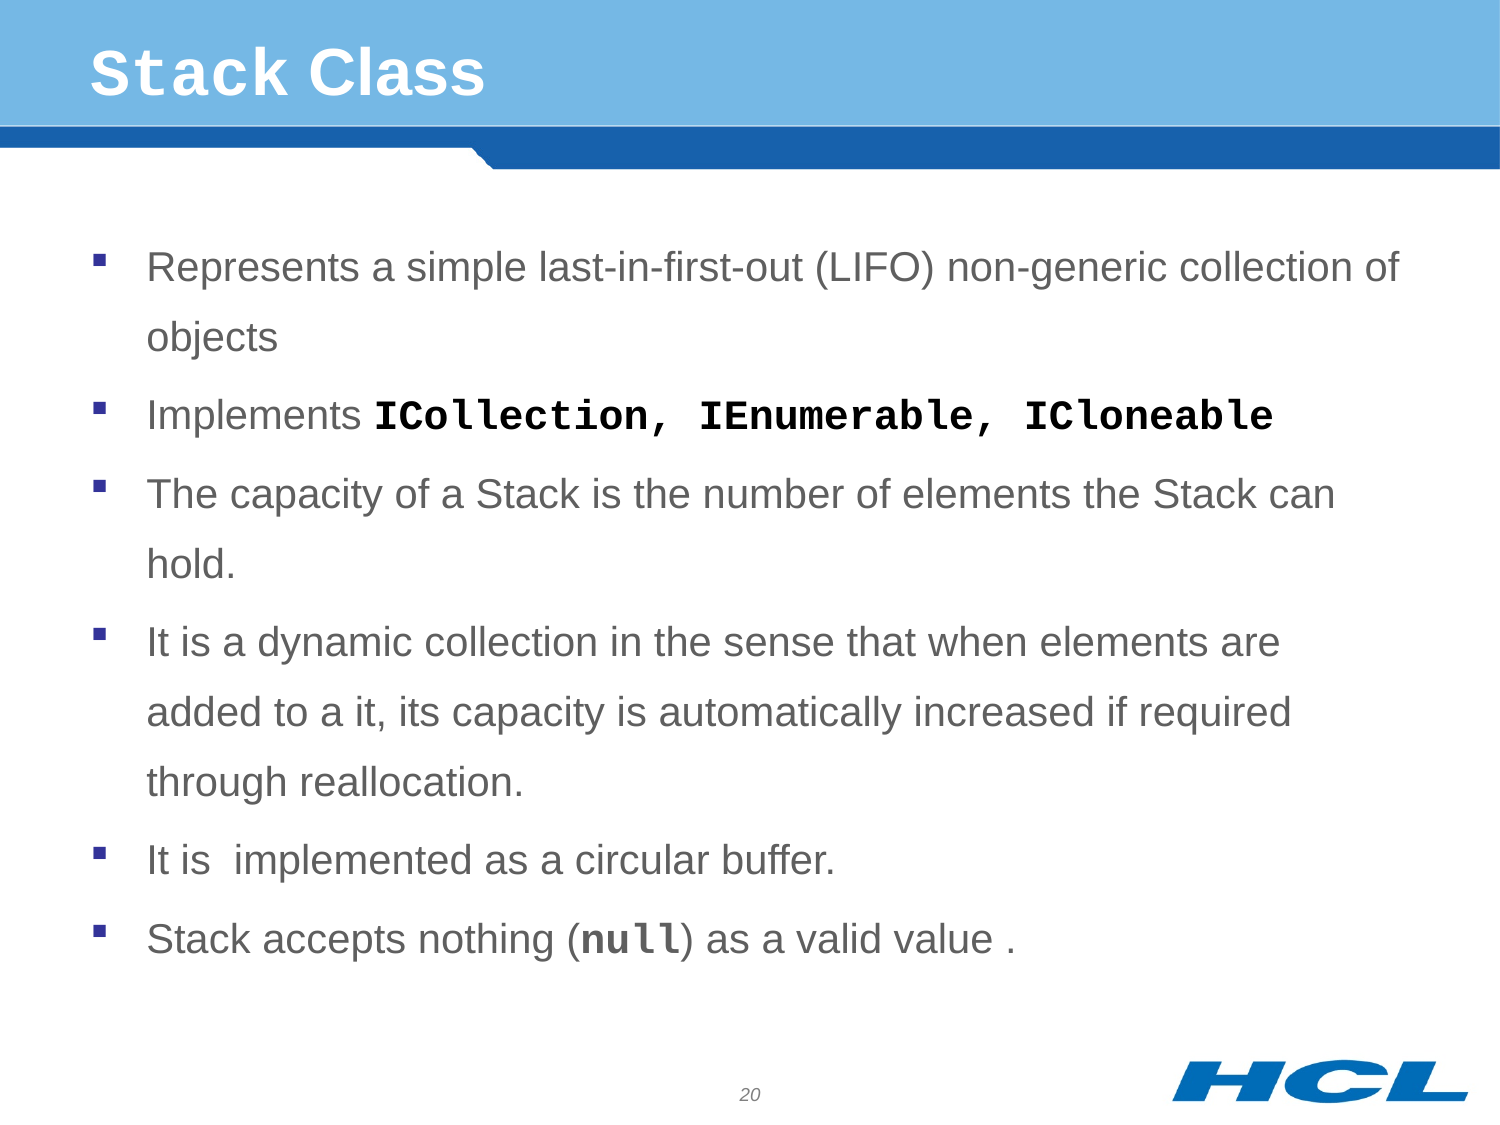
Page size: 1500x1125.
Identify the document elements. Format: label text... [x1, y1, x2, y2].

picture [0, 0, 1500, 188]
slide_number 20 [574, 1074, 926, 1115]
list Represents a simple last-in-first-out (LIFO) non-generic collection of objects Implements ICollection, IEnumerable, ICloneable The capacity of a Stack is the number of elements the Stack can hold. It is a dynamic collection in the sense that when elements are added to a it, its capacity is automatically increased if required through reallocation. It is implemented as a circular buffer. Stack accepts nothing (null) as a valid value . [75, 212, 1422, 1063]
picture [1140, 1050, 1500, 1109]
title Stack Class [75, 0, 1425, 138]
